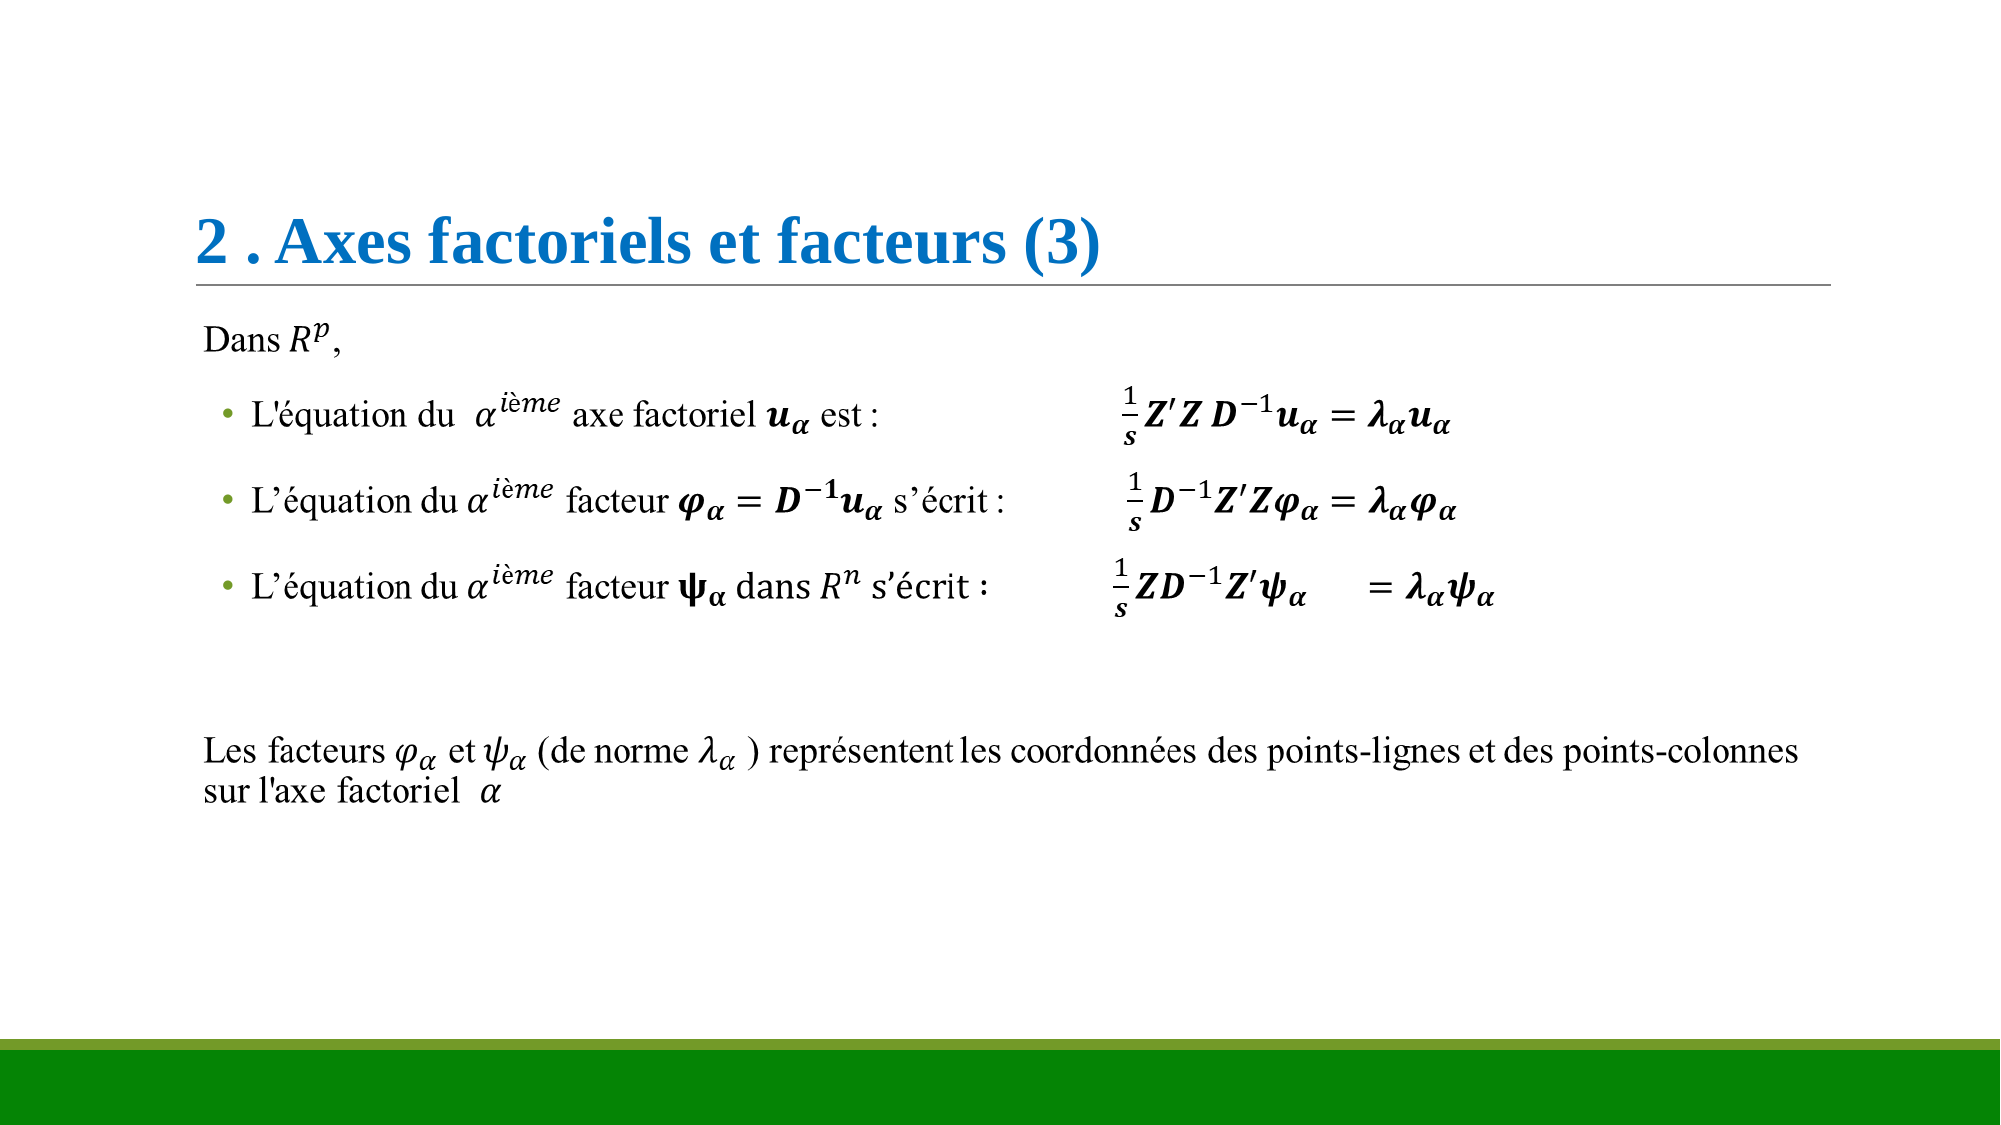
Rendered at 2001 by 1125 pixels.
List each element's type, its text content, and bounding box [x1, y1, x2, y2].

list [180, 302, 1830, 963]
title 2 . Axes factoriels et facteurs (3) [180, 47, 1830, 285]
